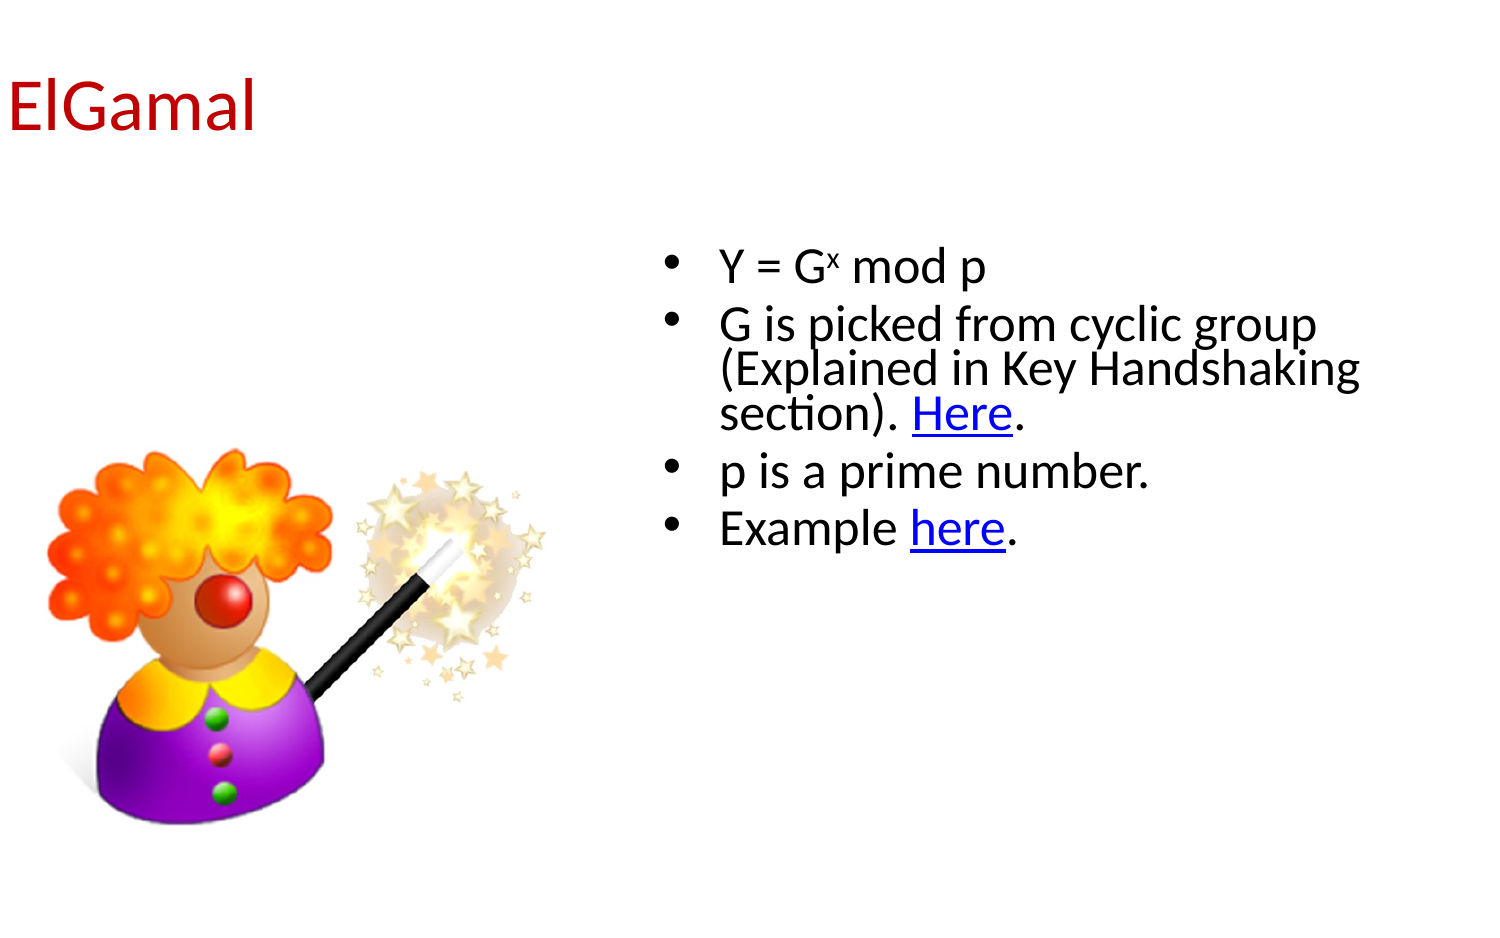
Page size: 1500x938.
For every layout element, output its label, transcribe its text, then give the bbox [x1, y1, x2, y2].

picture [0, 444, 547, 830]
list Y = Gx mod p G is picked from cyclic group (Explained in Key Handshaking section). Here. p is a prime number. Example here. [654, 239, 1398, 824]
title ElGamal [0, 46, 1295, 154]
